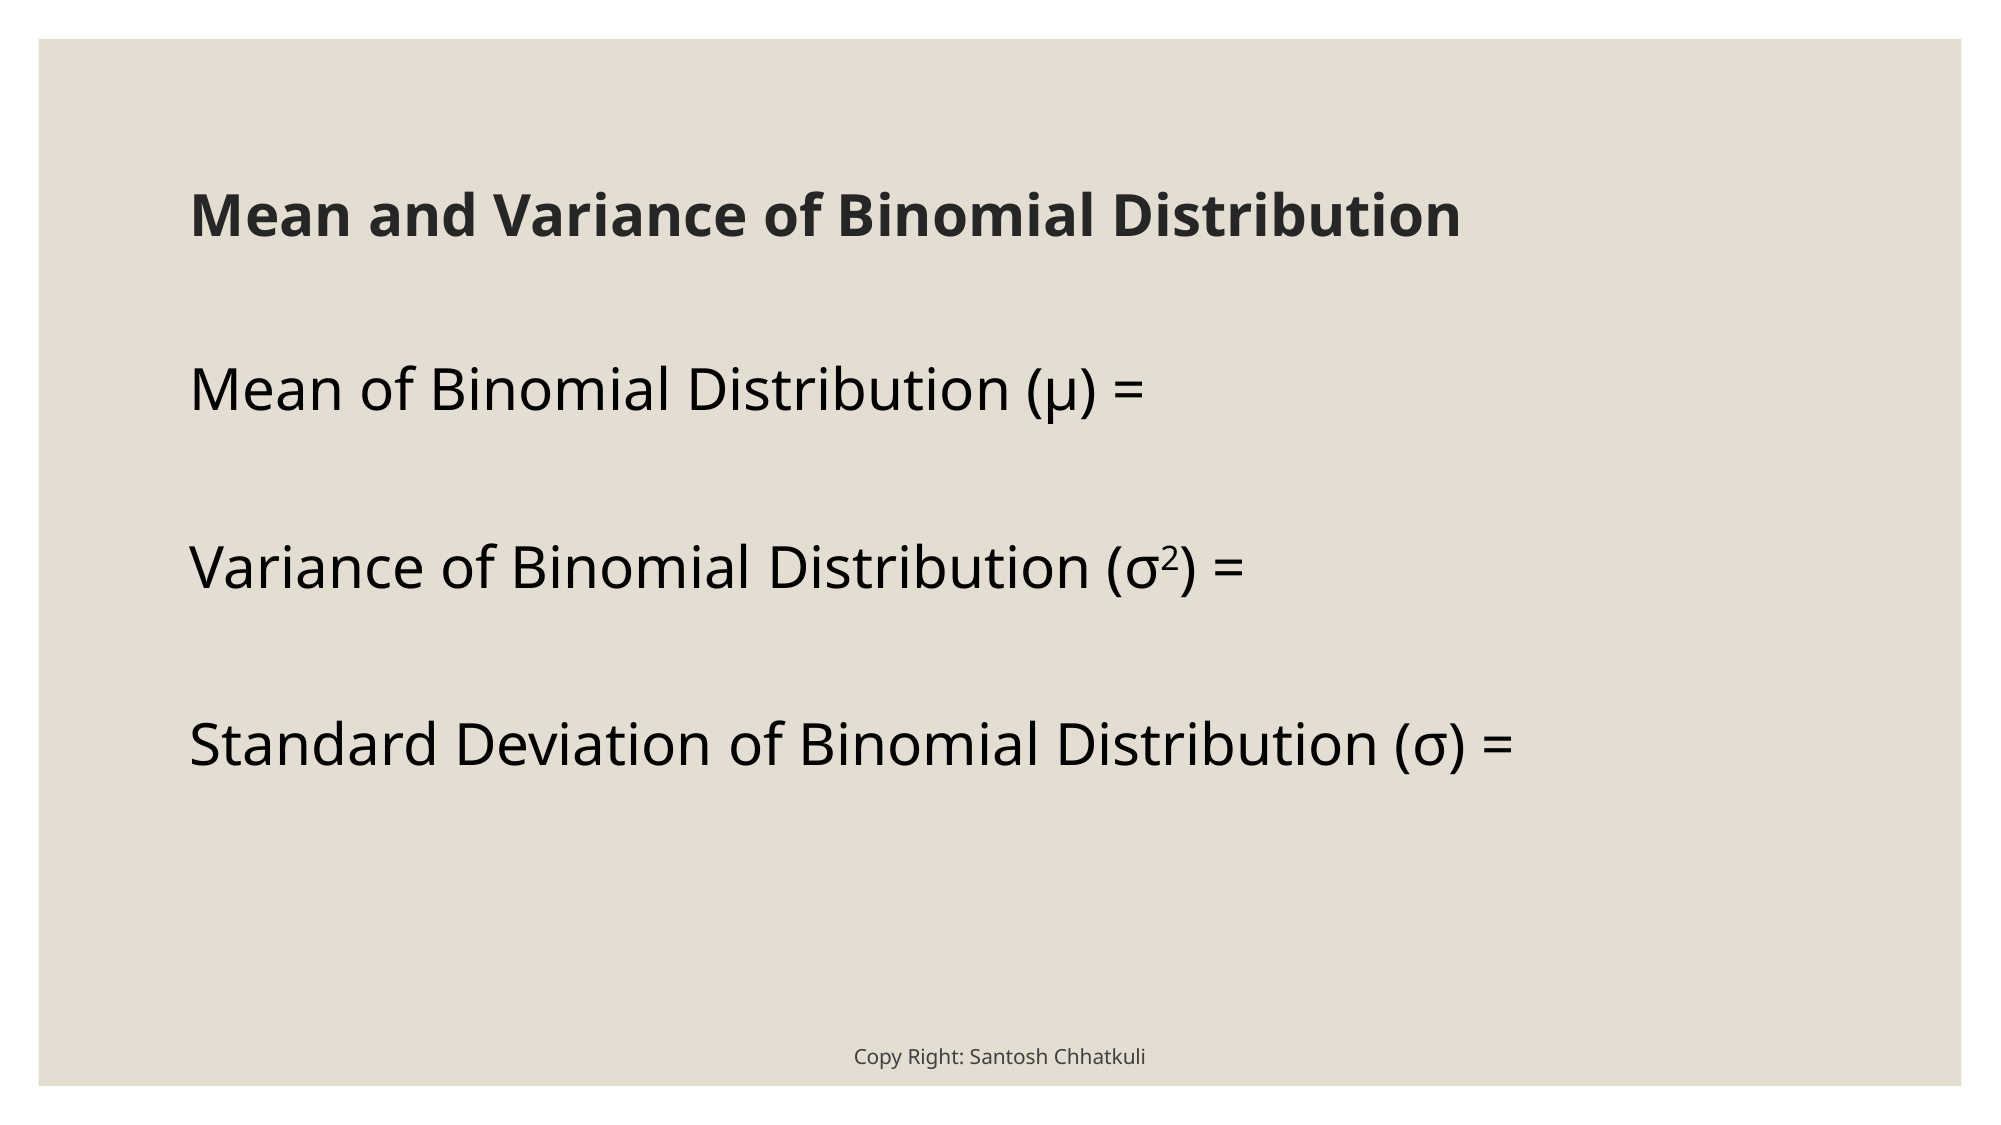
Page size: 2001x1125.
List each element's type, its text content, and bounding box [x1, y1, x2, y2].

title Mean and Variance of Binomial Distribution [174, 105, 1825, 331]
footer Copy Right: Santosh Chhatkuli [572, 1034, 1428, 1080]
